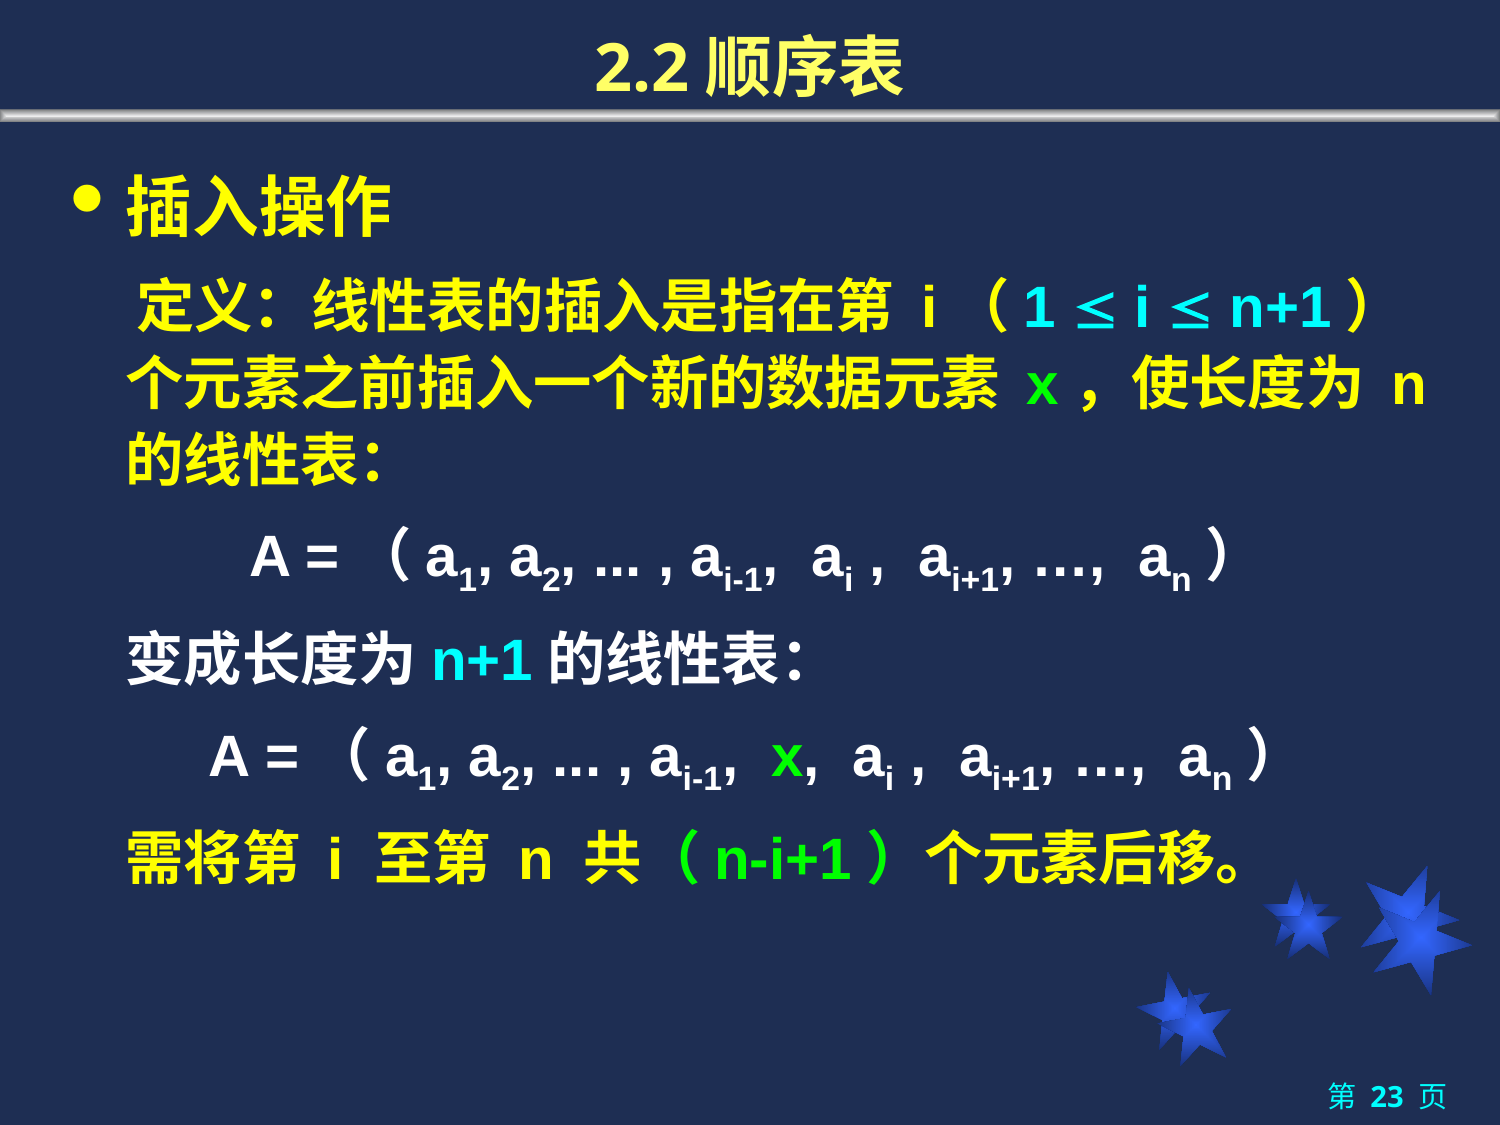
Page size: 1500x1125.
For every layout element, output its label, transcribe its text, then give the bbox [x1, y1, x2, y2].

title 2.2顺序表 [0, 0, 1500, 113]
list 插入操作 定义：线性表的插入是指在第 i（1  i  n+1）个元素之前插入一个新的数据元素 x，使长度为 n 的线性表： A =（a1, a2, ... , ai-1, ai , ai+1, …, an） 变成长度为n+1的线性表： A =（a1, a2, ... , ai-1, x, ai , ai+1, …, an） 需将第 i 至第 n 共（n-i+1）个元素后移。 [54, 148, 1460, 1006]
slide_number 第 23 页 [1067, 1070, 1463, 1125]
